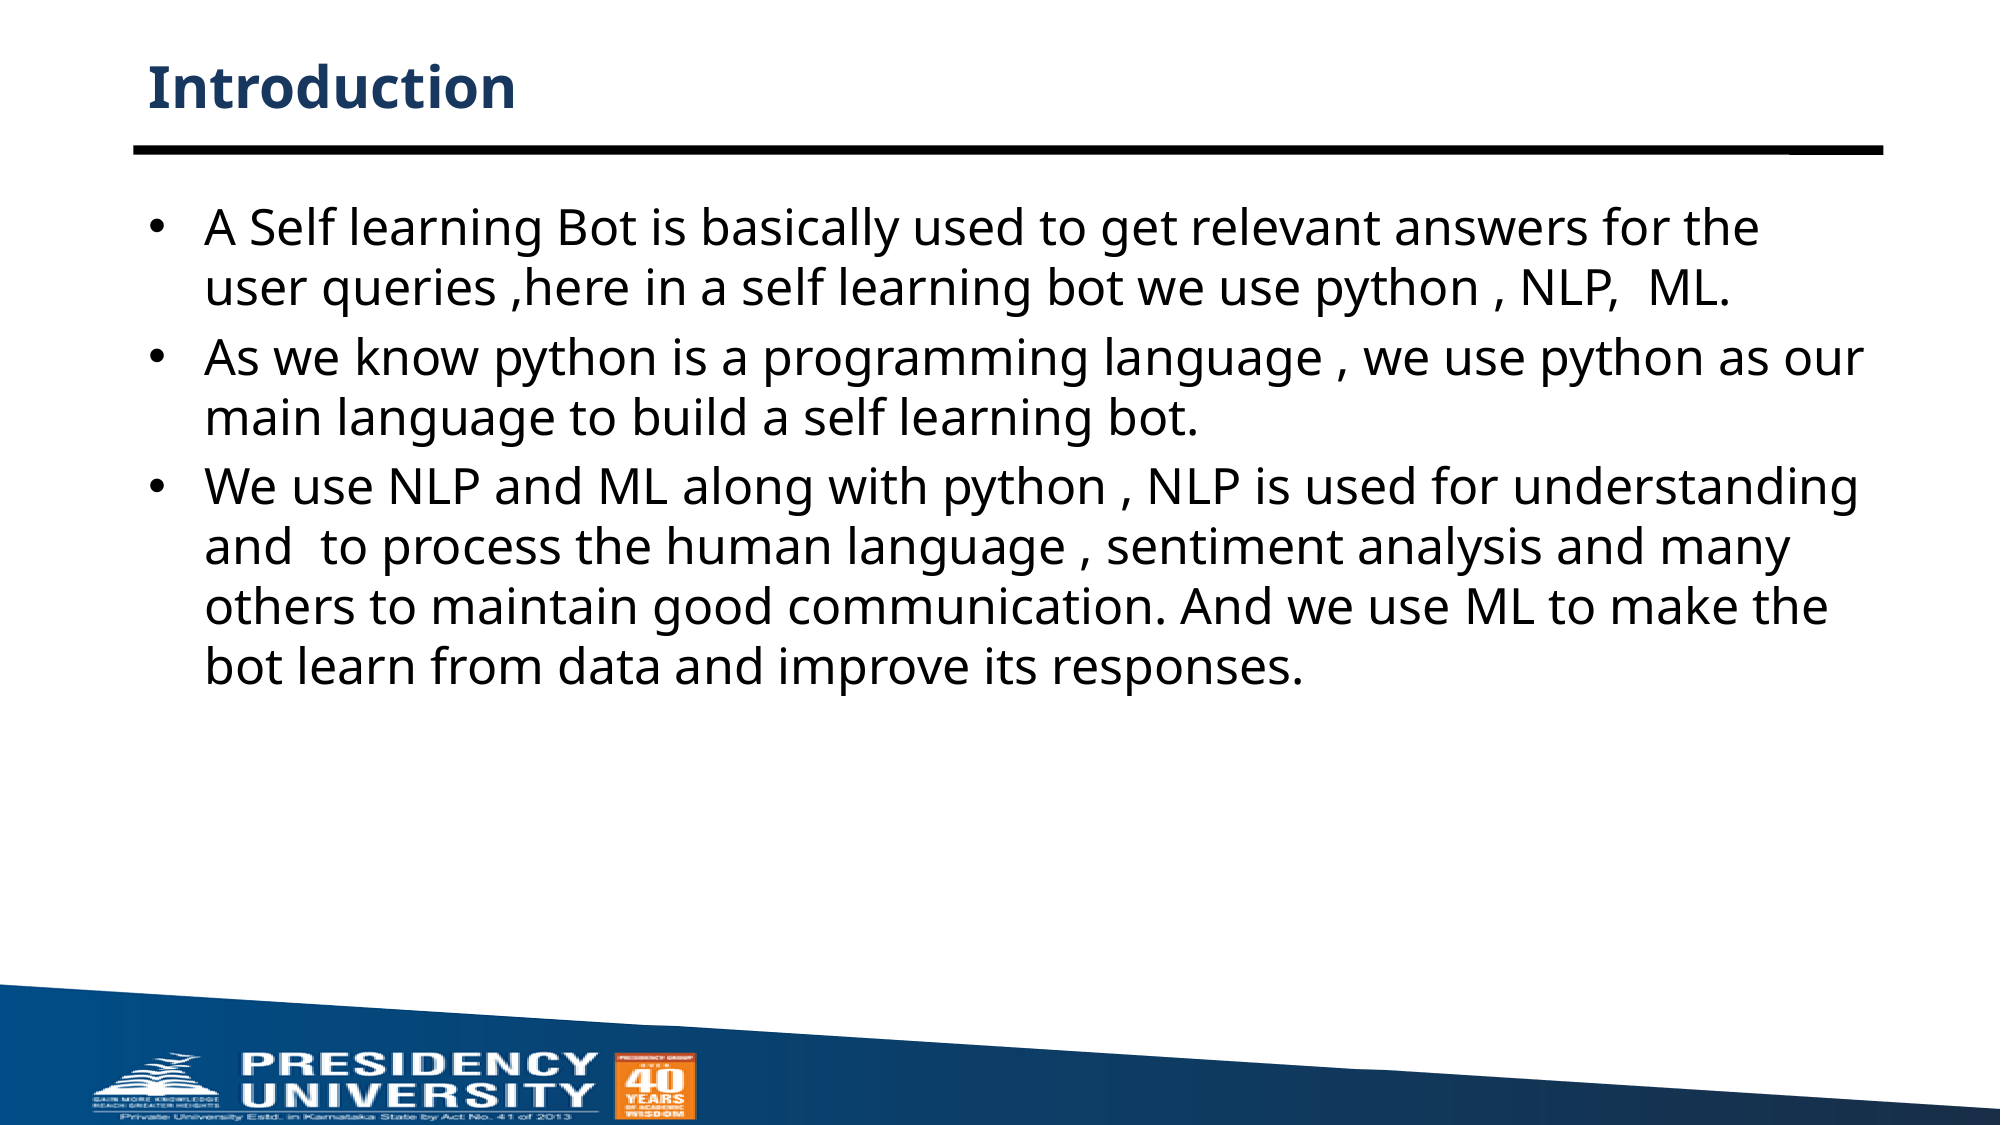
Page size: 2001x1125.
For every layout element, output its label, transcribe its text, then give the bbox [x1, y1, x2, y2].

list A Self learning Bot is basically used to get relevant answers for the user queries ,here in a self learning bot we use python , NLP, ML. As we know python is a programming language , we use python as our main language to build a self learning bot. We use NLP and ML along with python , NLP is used for understanding and to process the human language , sentiment analysis and many others to maintain good communication. And we use ML to make the bot learn from data and improve its responses. [133, 187, 1884, 1000]
picture [0, 982, 2000, 1125]
title Introduction [133, 45, 1884, 125]
